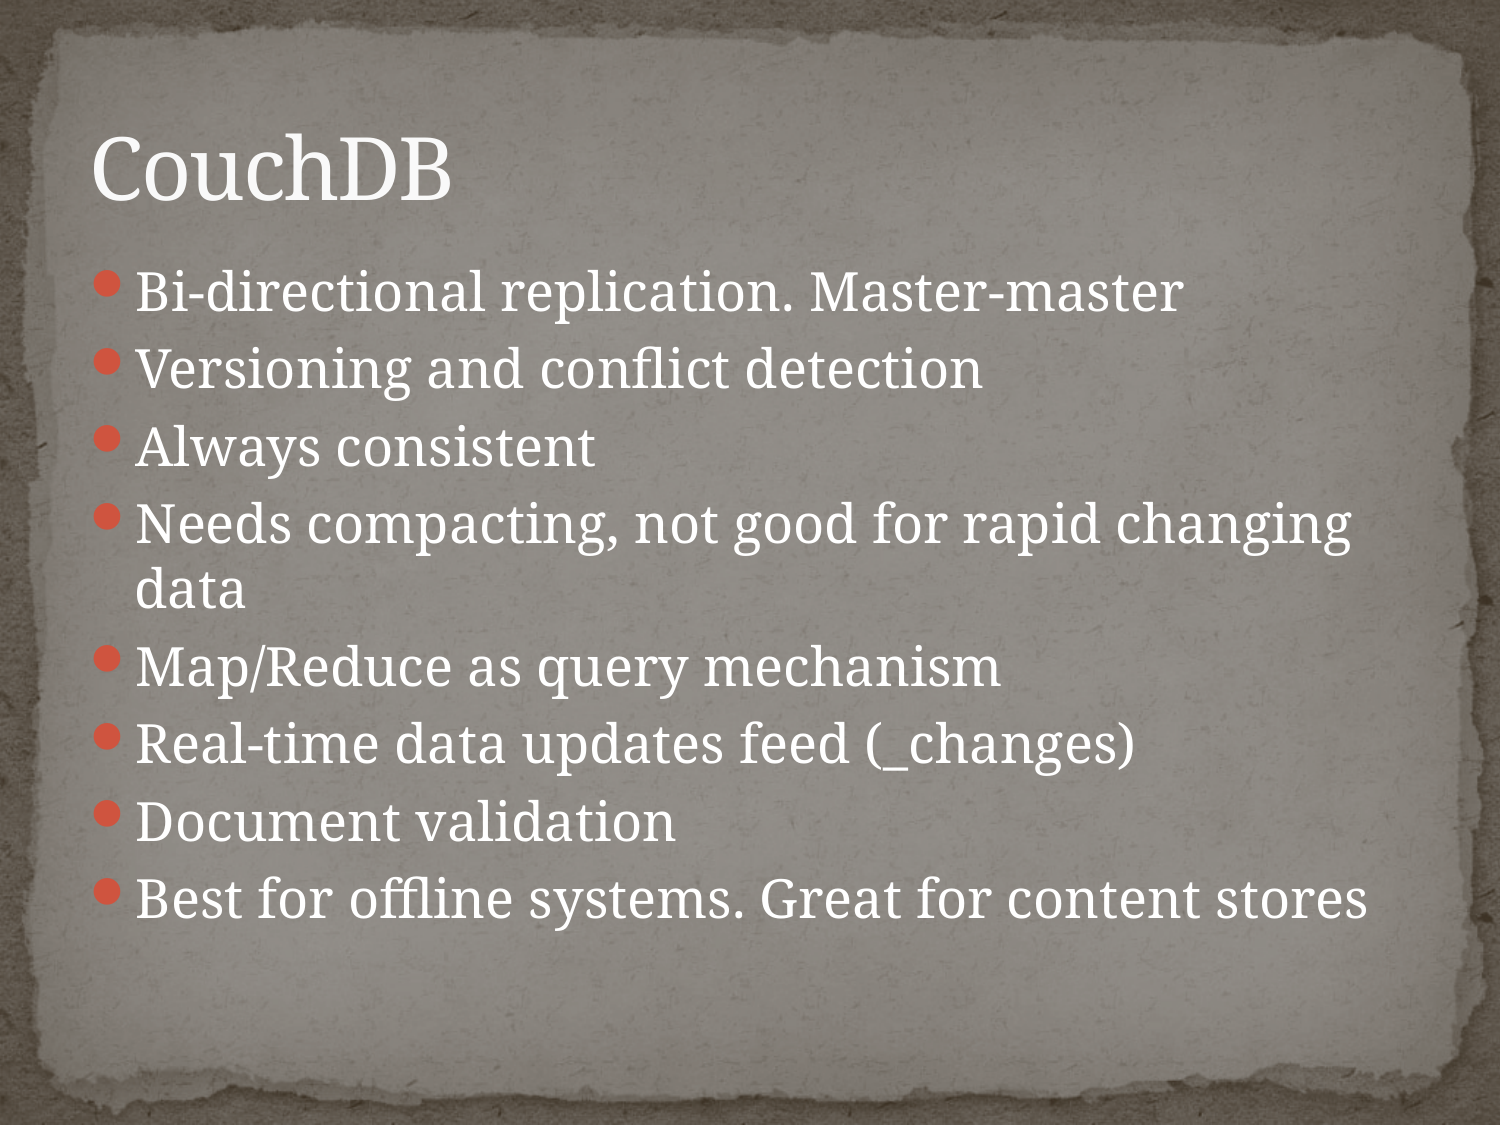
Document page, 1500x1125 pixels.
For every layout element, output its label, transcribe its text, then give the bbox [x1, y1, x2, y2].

list Bi-directional replication. Master-master Versioning and conflict detection Always consistent Needs compacting, not good for rapid changing data Map/Reduce as query mechanism Real-time data updates feed (_changes) Document validation Best for offline systems. Great for content stores [75, 249, 1425, 1000]
title CouchDB [74, 24, 1425, 225]
